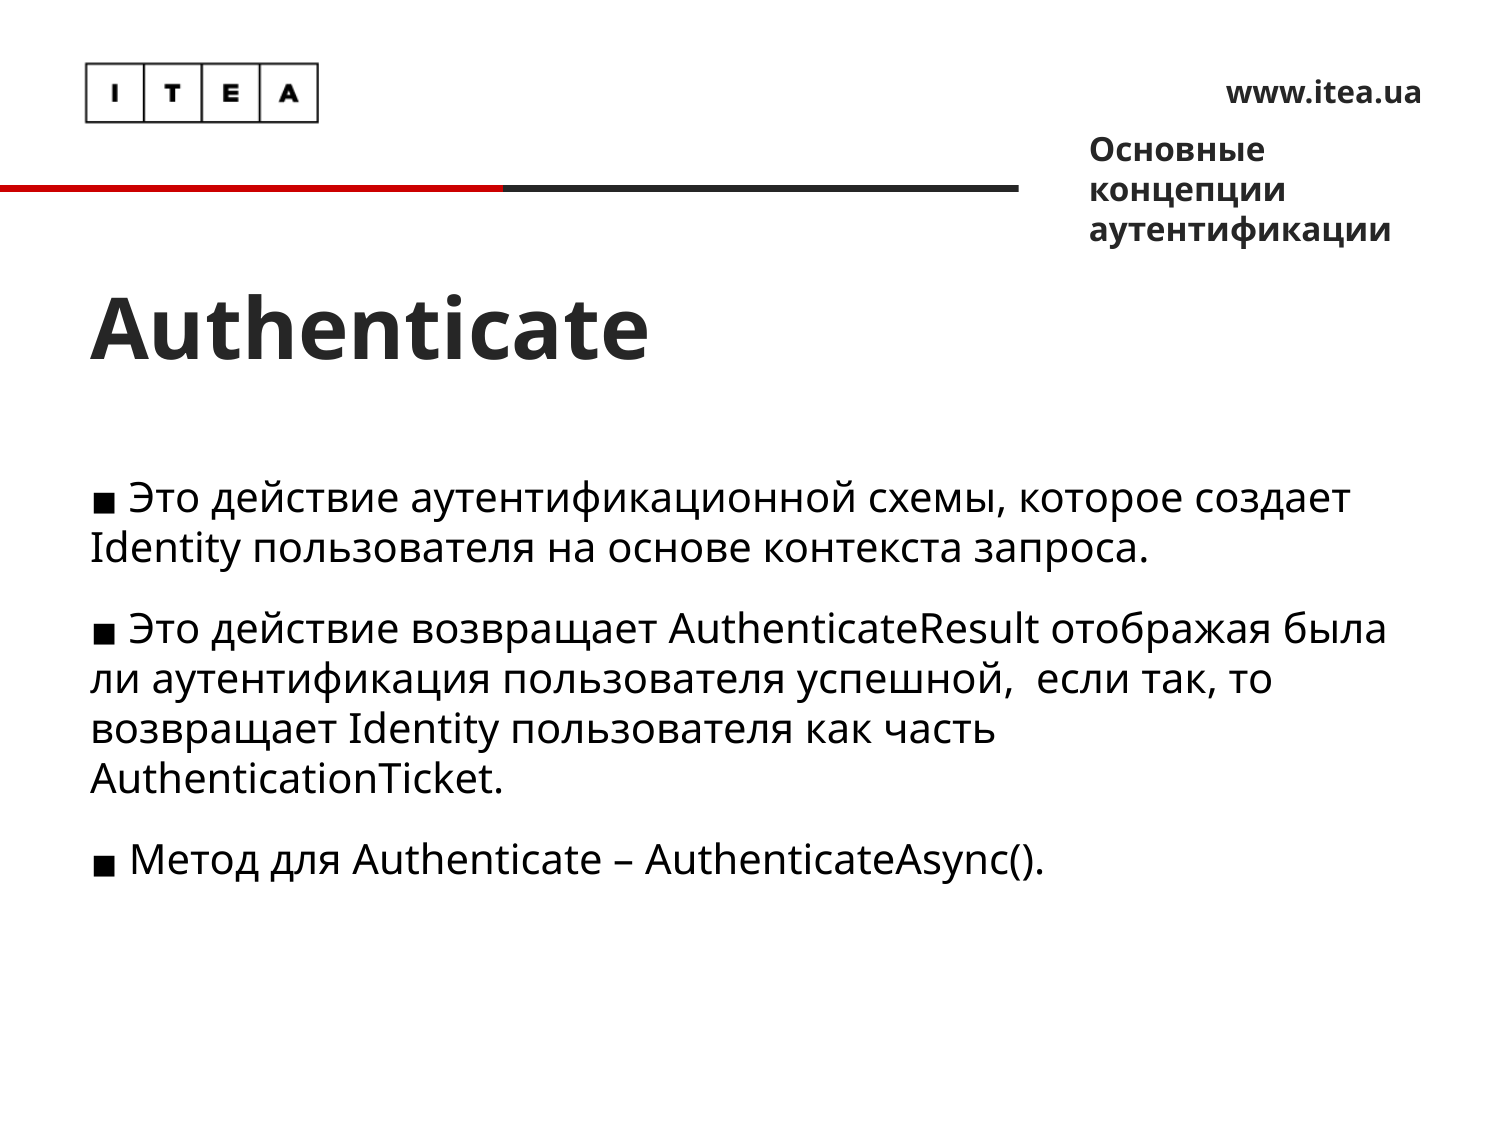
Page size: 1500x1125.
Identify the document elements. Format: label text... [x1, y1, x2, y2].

title Основные концепции аутентификации [1074, 147, 1451, 230]
picture [57, 49, 344, 133]
text_box www.itea.ua [1172, 66, 1477, 115]
text_box [503, 185, 1019, 192]
text_box [0, 185, 503, 192]
text_box Authenticate [74, 245, 1425, 405]
text_box Это действие аутентификационной схемы, которое создает Identity пользователя на основе контекста запроса. Это действие возвращает AuthenticateResult отображая была ли аутентификация пользователя успешной, если так, то возвращает Identity пользователя как часть AuthenticationTicket. Метод для Authenticate – AuthenticateAsync(). [74, 405, 1417, 950]
